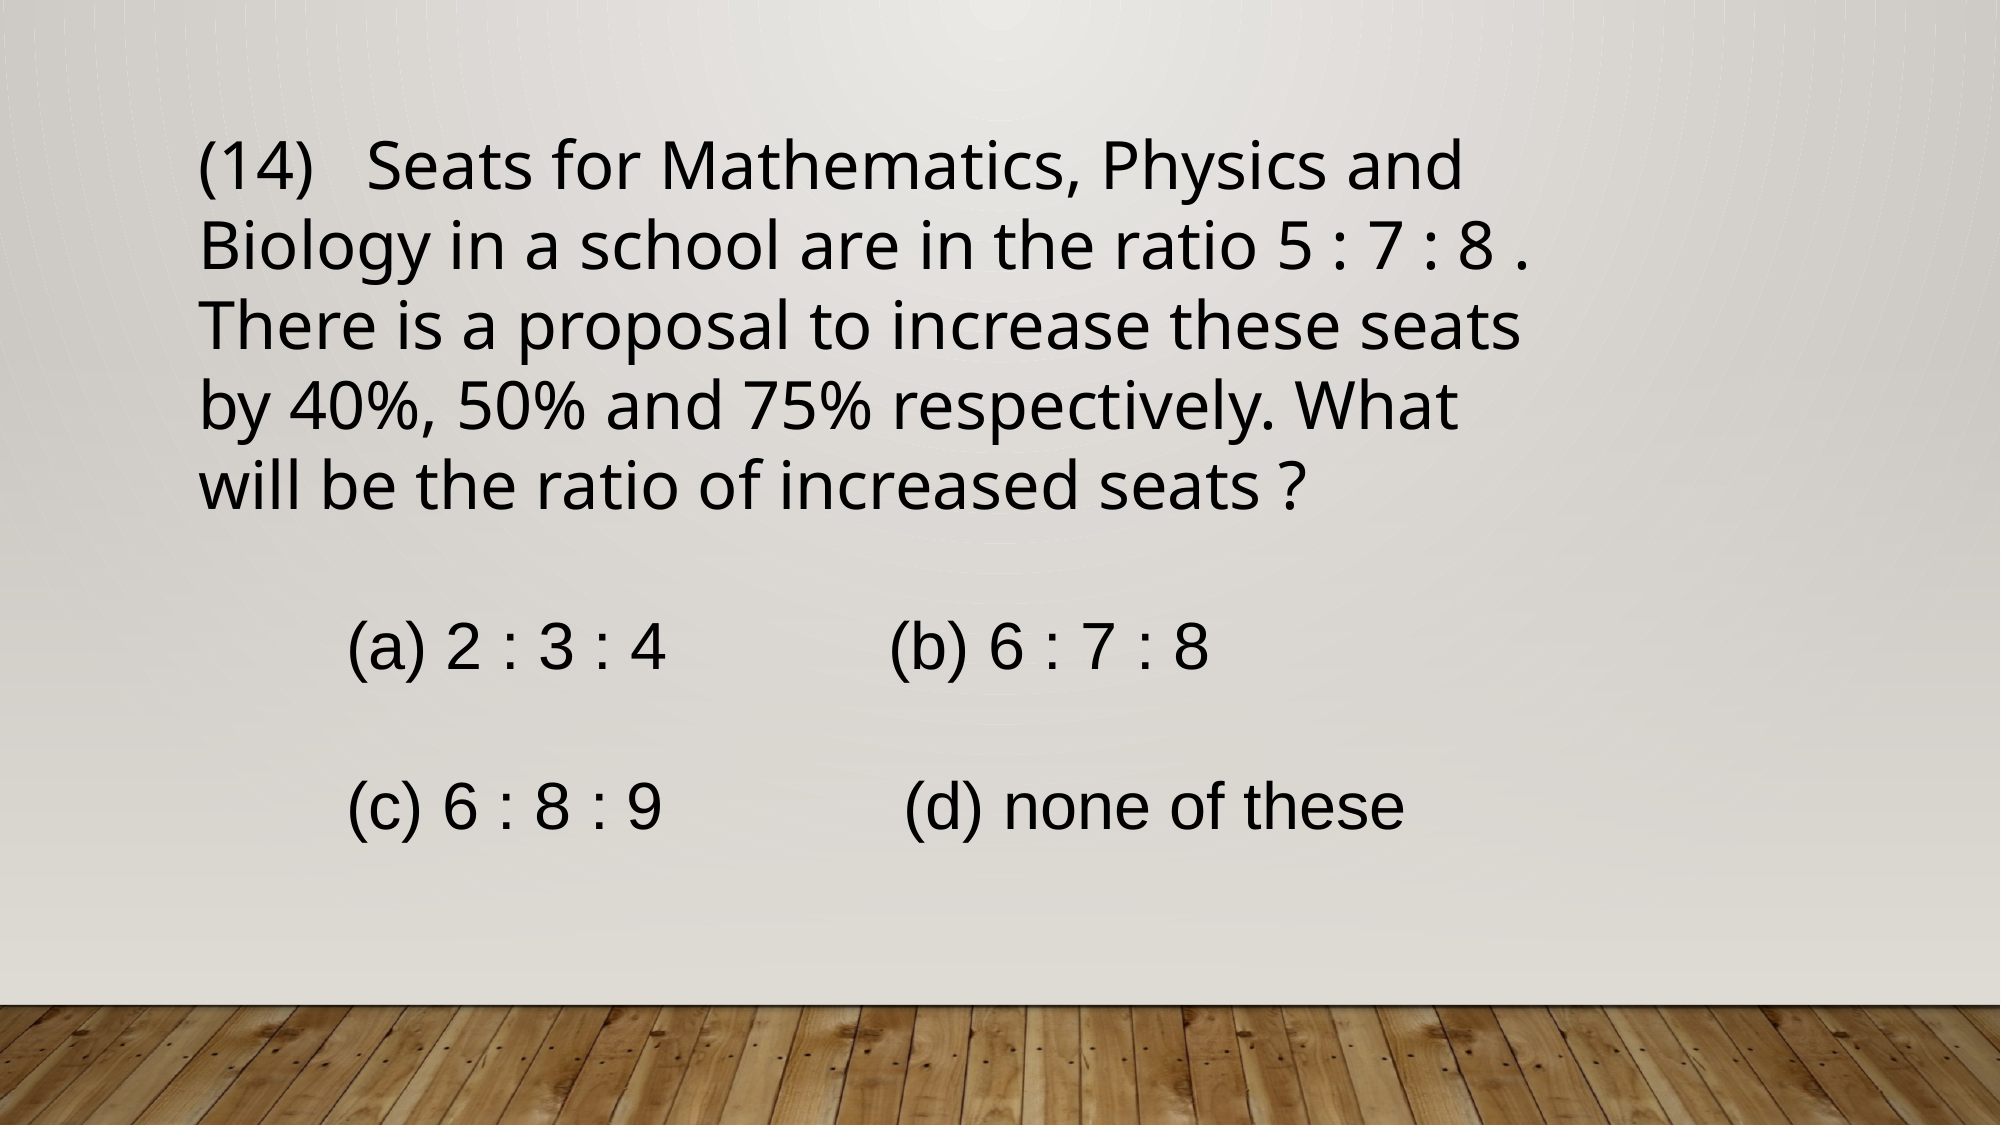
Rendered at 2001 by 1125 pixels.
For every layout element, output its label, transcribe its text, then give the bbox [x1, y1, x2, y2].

text_box (14) Seats for Mathematics, Physics and Biology in a school are in the ratio 5 : 7 : 8 . There is a proposal to increase these seats by 40%, 50% and 75% respectively. What will be the ratio of increased seats ? (a) 2 : 3 : 4 (b) 6 : 7 : 8 (c) 6 : 8 : 9 (d) none of these [183, 115, 1571, 850]
picture [0, 1005, 2000, 1125]
